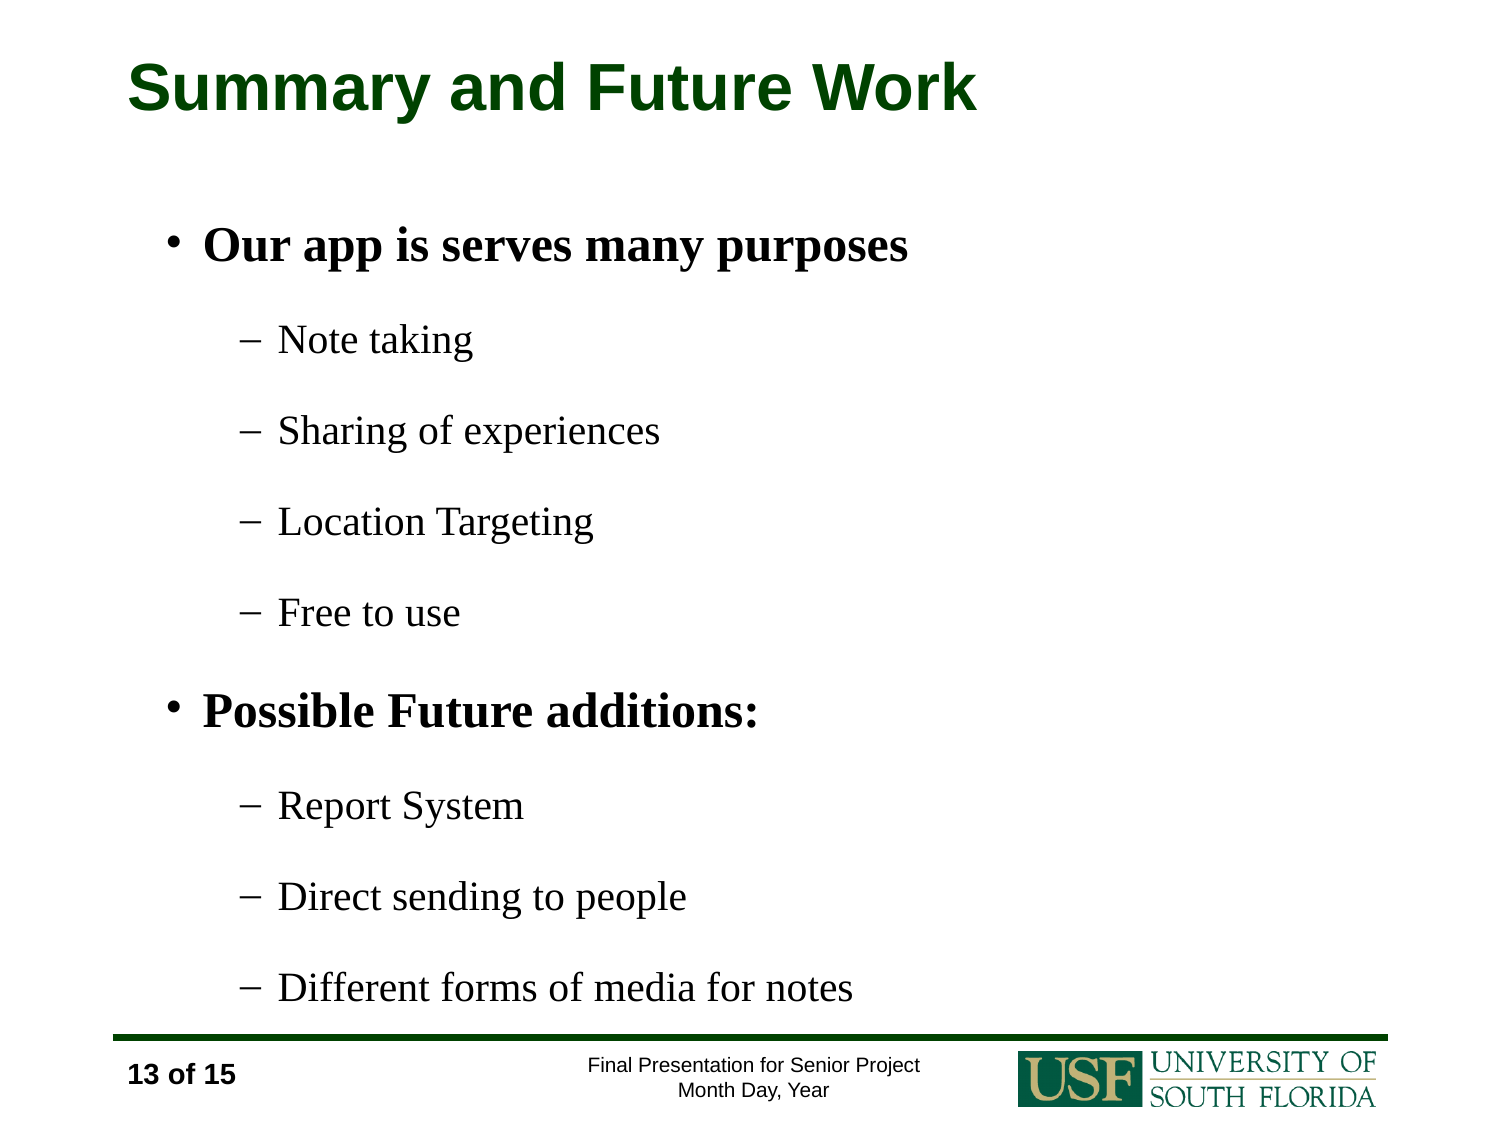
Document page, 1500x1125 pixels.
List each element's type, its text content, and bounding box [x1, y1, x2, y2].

picture [1018, 1051, 1376, 1107]
list Our app is serves many purposes Note taking Sharing of experiences Location Targeting Free to use Possible Future additions: Report System Direct sending to people Different forms of media for notes [112, 187, 1388, 1025]
title Summary and Future Work [112, 15, 1388, 153]
slide_number 13 of 15 [112, 1047, 474, 1098]
